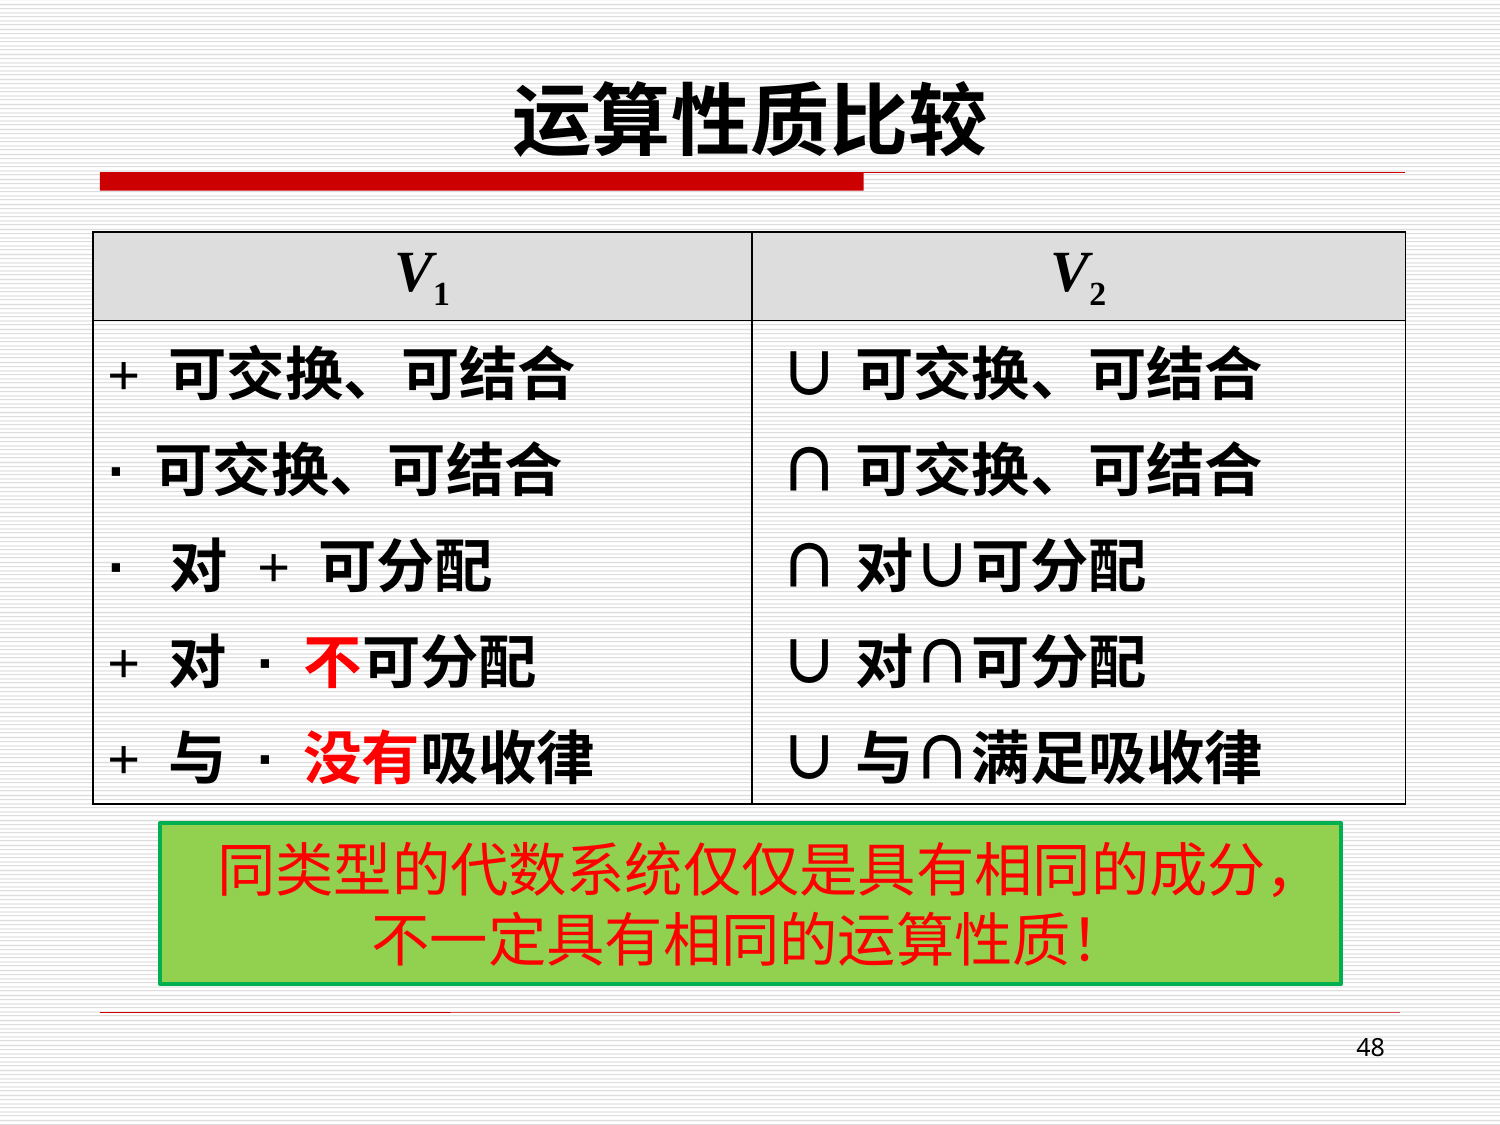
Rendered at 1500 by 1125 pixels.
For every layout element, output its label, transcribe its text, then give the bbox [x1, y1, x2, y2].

table_cell ∪可交换、可结合 ∩可交换、可结合 ∩对∪可分配 ∪对∩可分配 ∪与∩满足吸收律 [753, 321, 1405, 803]
slide_number 48 [1074, 1024, 1401, 1103]
table_cell + 可交换、可结合 · 可交换、可结合 · 对 + 可分配 + 对 · 不可分配 + 与 · 没有吸收律 [94, 321, 751, 803]
title 运算性质比较 [94, 50, 1407, 173]
table_header V2 [753, 233, 1405, 320]
picture [0, 0, 1500, 1125]
table_header V1 [94, 233, 751, 320]
text_box 同类型的代数系统仅仅是具有相同的成分，不一定具有相同的运算性质！ [158, 821, 1343, 986]
